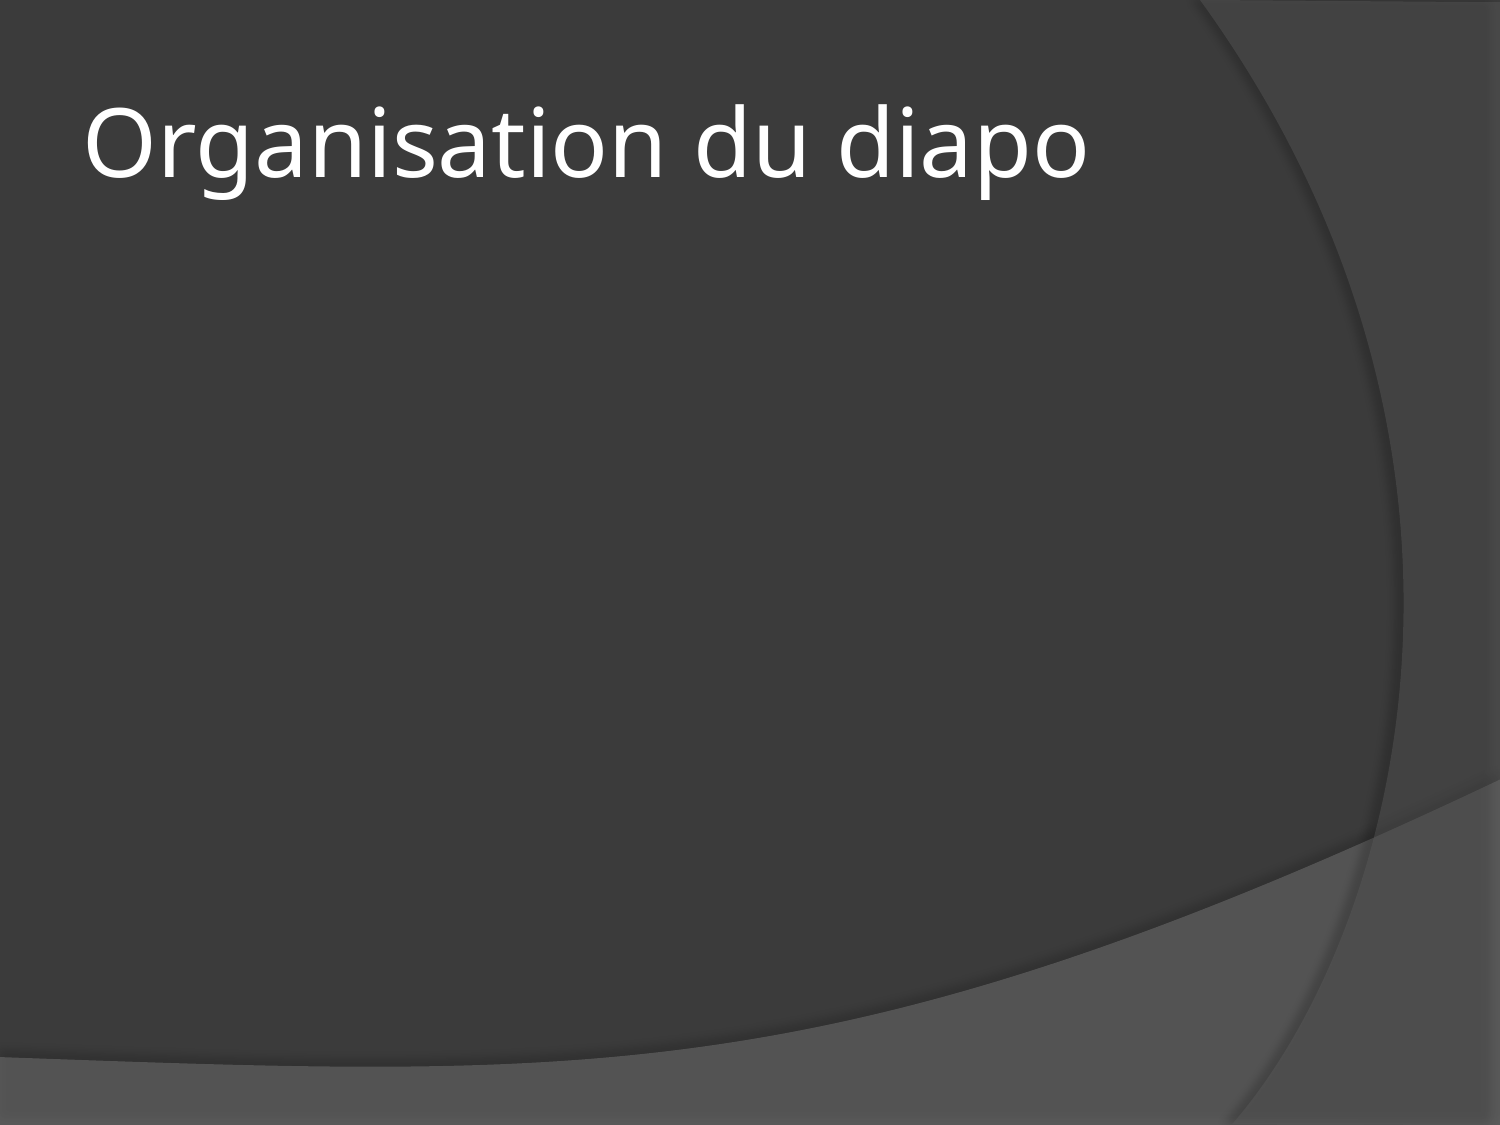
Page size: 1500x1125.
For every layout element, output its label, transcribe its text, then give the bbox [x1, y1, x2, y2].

title Organisation du diapo [75, 45, 1300, 233]
